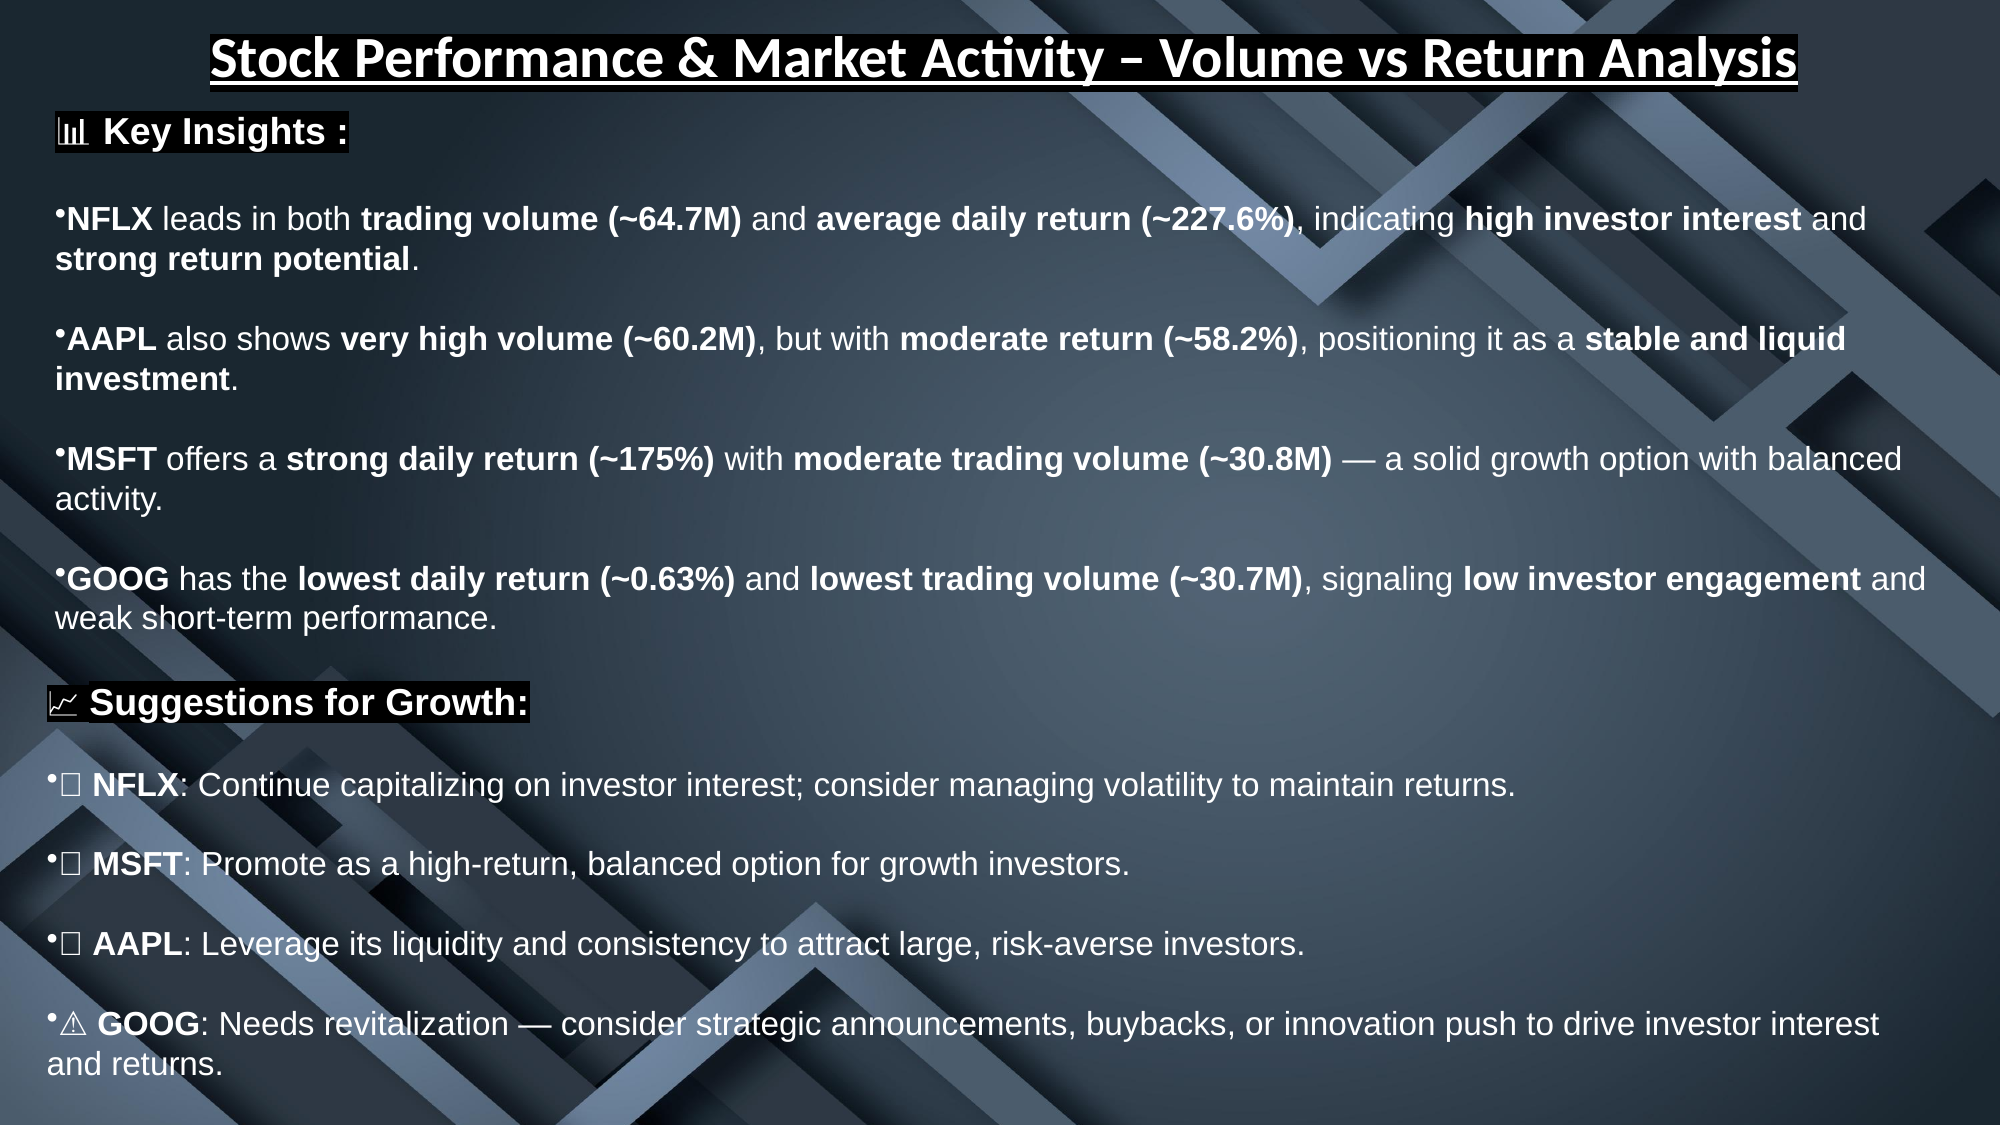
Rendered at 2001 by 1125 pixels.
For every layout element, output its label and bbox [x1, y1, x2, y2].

list [0, 0, 2000, 1125]
